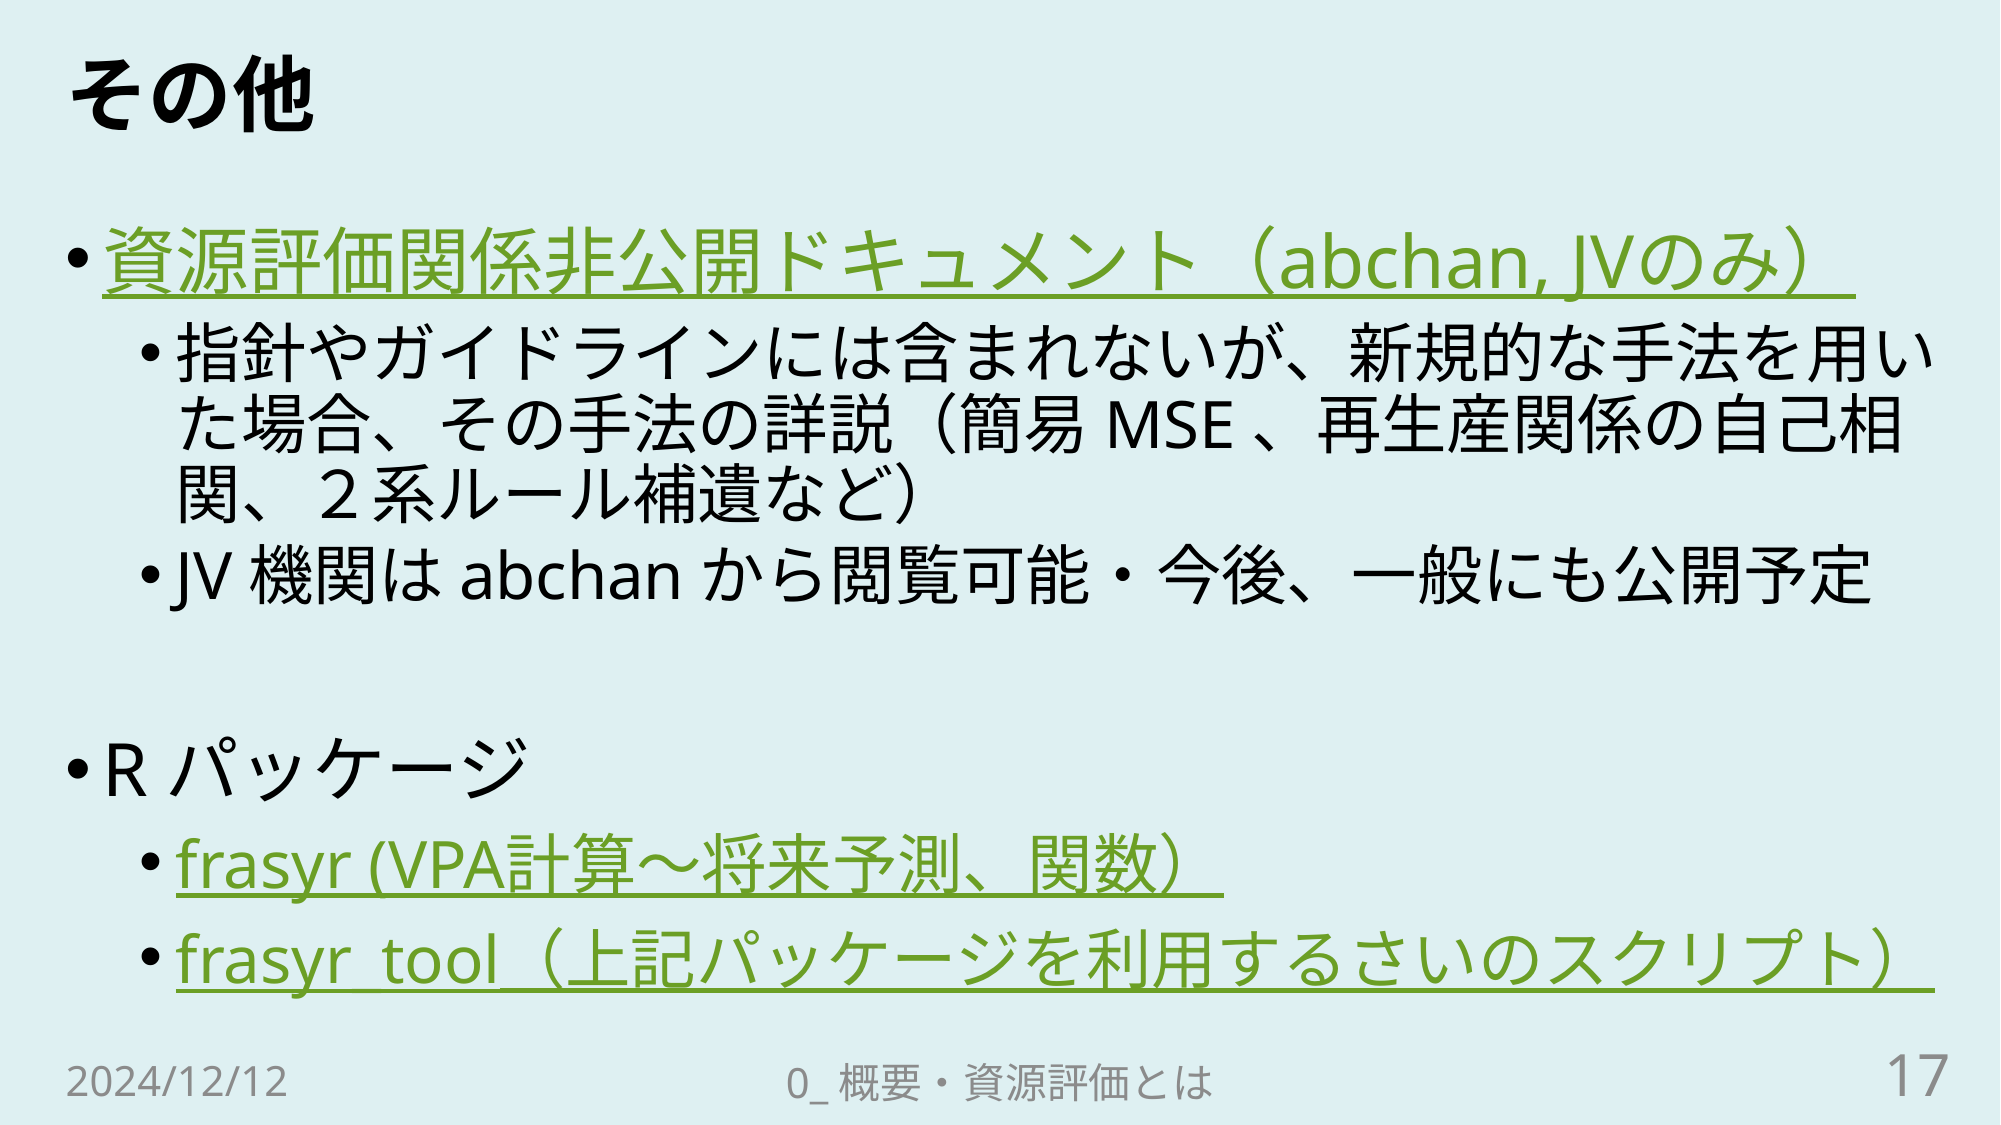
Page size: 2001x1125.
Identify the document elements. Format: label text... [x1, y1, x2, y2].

footer 0_概要・資源評価とは [662, 1052, 1338, 1112]
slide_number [50, 1049, 501, 1110]
title その他 [50, 15, 1863, 182]
list 資源評価関係非公開ドキュメント（abchan, JVのみ） 指針やガイドラインには含まれないが、新規的な手法を用いた場合、その手法の詳説（簡易MSE、再生産関係の自己相関、２系ルール補遺など） JV機関はabchanから閲覧可能・今後、一般にも公開予定 Rパッケージ frasyr (VPA計算～将来予測、関数） frasyr_tool（上記パッケージを利用するさいのスクリプト） [50, 207, 1966, 1043]
slide_number 17 [1412, 1042, 1966, 1112]
